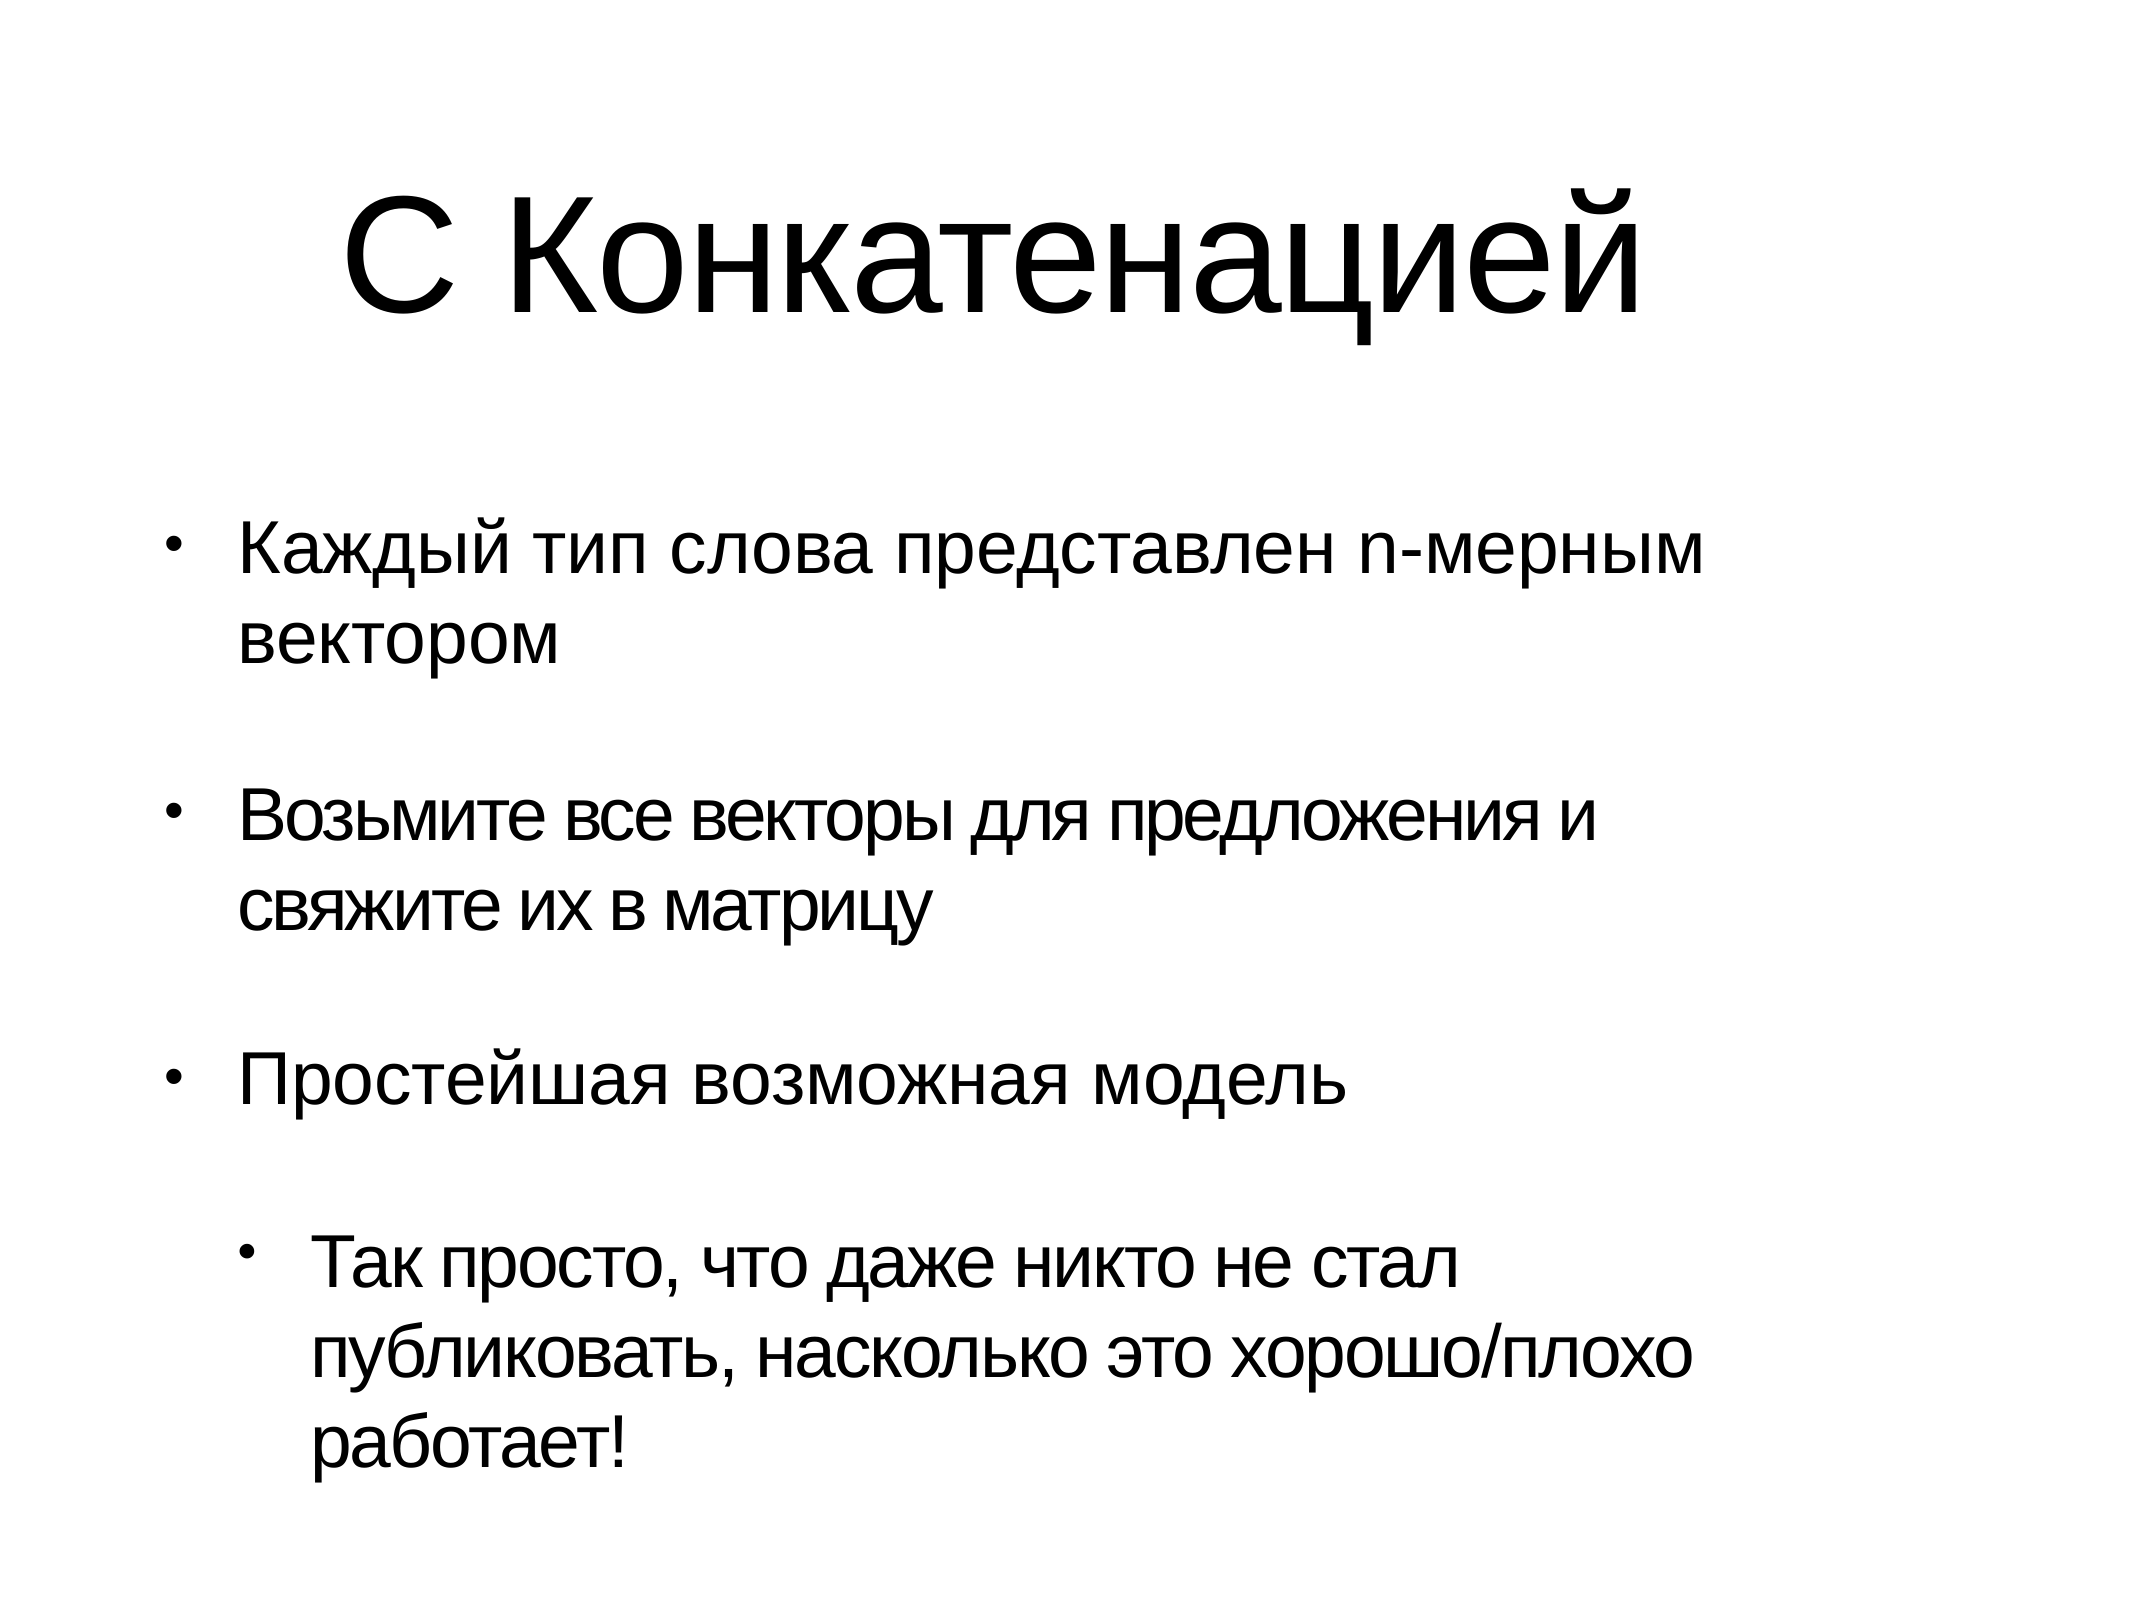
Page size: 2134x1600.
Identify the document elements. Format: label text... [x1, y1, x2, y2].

text_box • [162, 504, 195, 574]
text_box • [162, 1037, 195, 1107]
text_box Возьмите все векторы для предложения и свяжите их в матрицу [235, 760, 1678, 945]
text_box • [162, 770, 195, 841]
text_box Каждый тип слова представлен n-мерным вектором [235, 493, 1966, 679]
title С Конкатенацией [337, 143, 1797, 413]
text_box Простейшая возможная модель Так просто, что даже никто не стал публиковать, насколько это хорошо/плохо работает! [235, 1027, 1887, 1483]
